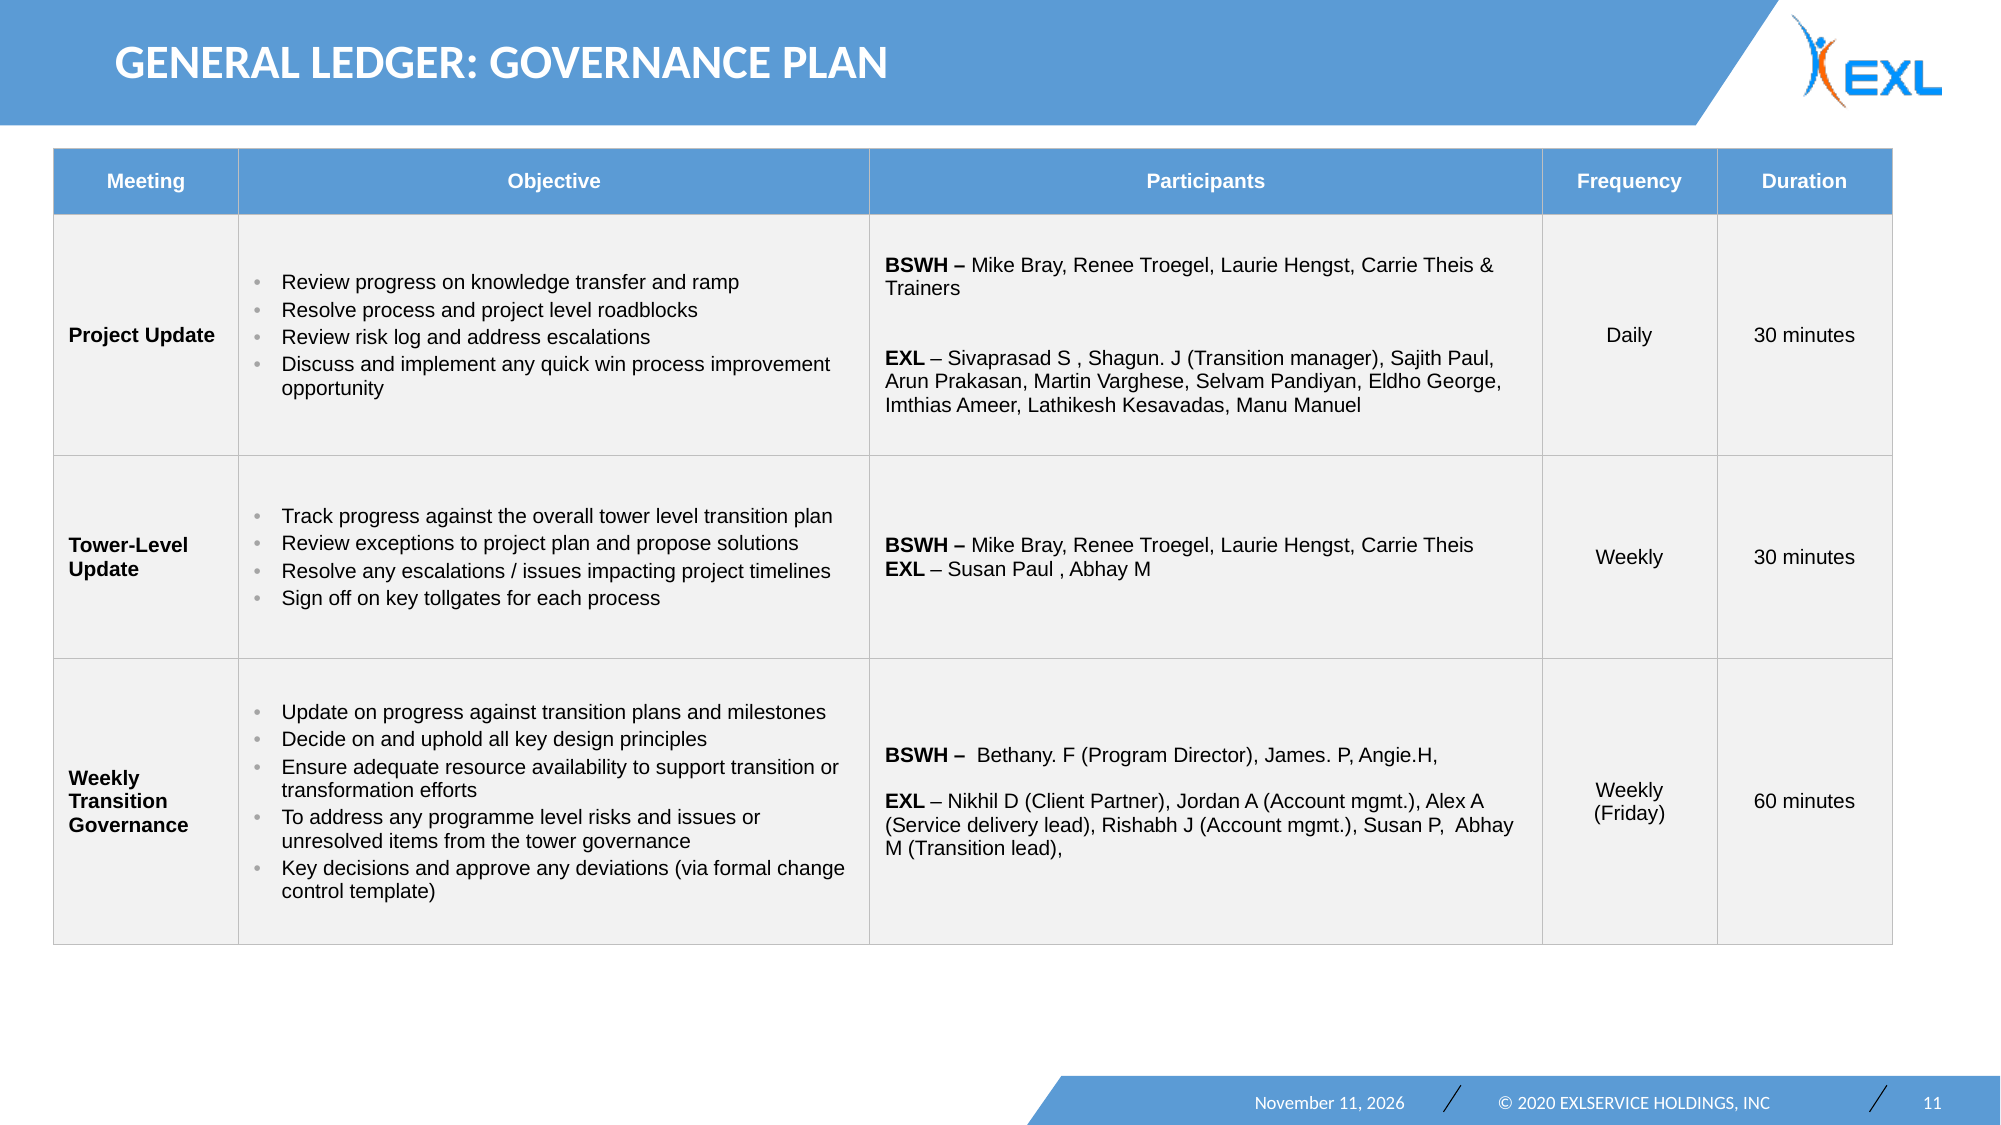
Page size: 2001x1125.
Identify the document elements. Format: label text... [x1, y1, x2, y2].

table_header Objective [239, 149, 869, 214]
table_cell Weekly Transition Governance [54, 659, 238, 944]
table_cell Update on progress against transition plans and milestones Decide on and uphold all key design principles Ensure adequate resource availability to support transition or transformation efforts To address any programme level risks and issues or unresolved items from the tower governance Key decisions and approve any deviations (via formal change control template) [239, 659, 869, 944]
table_cell BSWH – Mike Bray, Renee Troegel, Laurie Hengst, Carrie Theis EXL – Susan Paul , Abhay M [870, 456, 1542, 658]
table_cell 30 minutes [1718, 215, 1892, 455]
table_cell Daily [1543, 215, 1717, 455]
table_header Meeting [54, 149, 238, 214]
table_cell Track progress against the overall tower level transition plan Review exceptions to project plan and propose solutions Resolve any escalations / issues impacting project timelines Sign off on key tollgates for each process [239, 456, 869, 658]
table_cell Tower-Level Update [54, 456, 238, 658]
table_cell Review progress on knowledge transfer and ramp Resolve process and project level roadblocks Review risk log and address escalations Discuss and implement any quick win process improvement opportunity [239, 215, 869, 455]
table_cell BSWH – Mike Bray, Renee Troegel, Laurie Hengst, Carrie Theis & Trainers EXL – Sivaprasad S , Shagun. J (Transition manager), Sajith Paul, Arun Prakasan, Martin Varghese, Selvam Pandiyan, Eldho George, Imthias Ameer, Lathikesh Kesavadas, Manu Manuel [870, 215, 1542, 455]
table_cell 60 minutes [1718, 659, 1892, 944]
table_cell Weekly [1543, 456, 1717, 658]
table_header Duration [1718, 149, 1892, 214]
table_header Participants [870, 149, 1542, 214]
table_cell BSWH – Bethany. F (Program Director), James. P, Angie.H, EXL – Nikhil D (Client Partner), Jordan A (Account mgmt.), Alex A (Service delivery lead), Rishabh J (Account mgmt.), Susan P, Abhay M (Transition lead), [870, 659, 1542, 944]
table_cell Weekly (Friday) [1543, 659, 1717, 944]
list General Ledger: governance Plan [99, 14, 1679, 111]
table_cell 30 minutes [1718, 456, 1892, 658]
picture [1791, 14, 1942, 111]
table_cell Project Update [54, 215, 238, 455]
table_header Frequency [1543, 149, 1717, 214]
